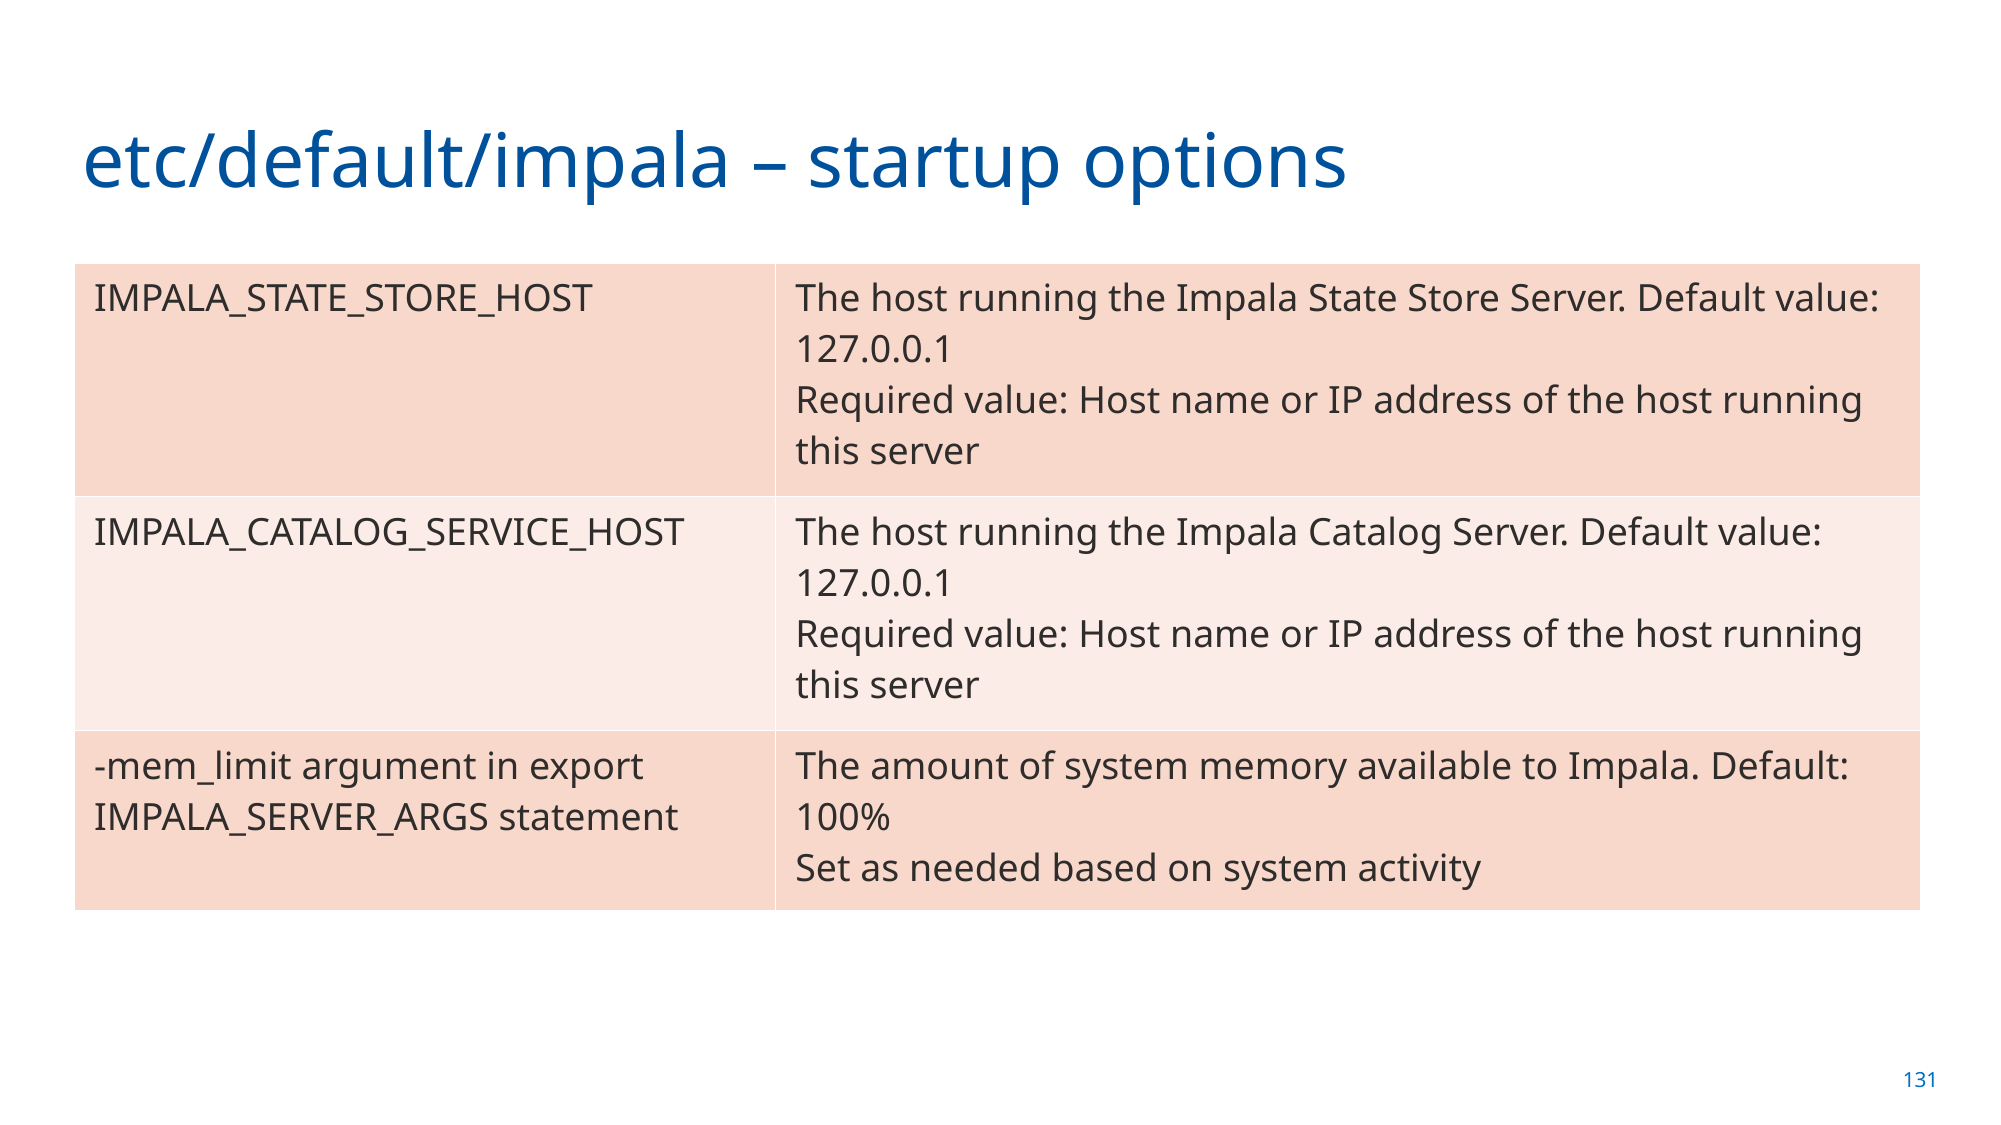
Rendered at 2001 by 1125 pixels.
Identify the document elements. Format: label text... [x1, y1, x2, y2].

table_cell The host running the Impala Catalog Server. Default value: 127.0.0.1 Required value: Host name or IP address of the host running this server [776, 497, 1920, 730]
table_header IMPALA_STATE_STORE_HOST [75, 264, 775, 496]
table_cell -mem_limit argument in export IMPALA_SERVER_ARGS statement [75, 731, 775, 910]
table_cell The amount of system memory available to Impala. Default: 100% Set as needed based on system activity [776, 731, 1920, 910]
table_header The host running the Impala State Store Server. Default value: 127.0.0.1 Required value: Host name or IP address of the host running this server [776, 264, 1920, 496]
table_cell IMPALA_CATALOG_SERVICE_HOST [75, 497, 775, 730]
title etc/default/impala – startup options [67, 20, 1565, 210]
